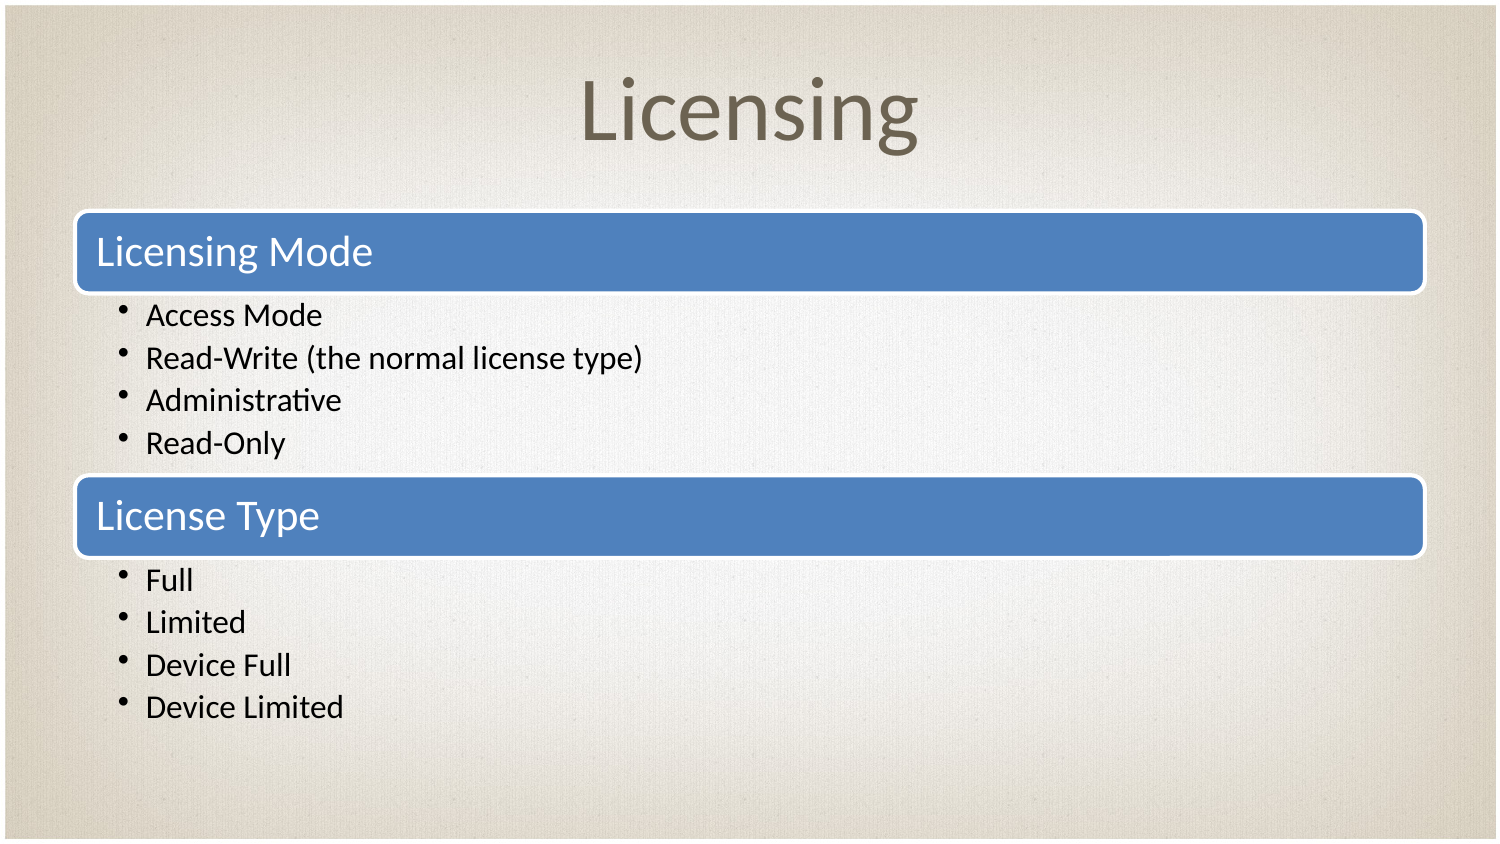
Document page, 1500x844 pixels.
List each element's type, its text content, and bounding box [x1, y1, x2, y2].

picture [0, 0, 1500, 844]
title Licensing [75, 33, 1425, 175]
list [74, 196, 1426, 754]
